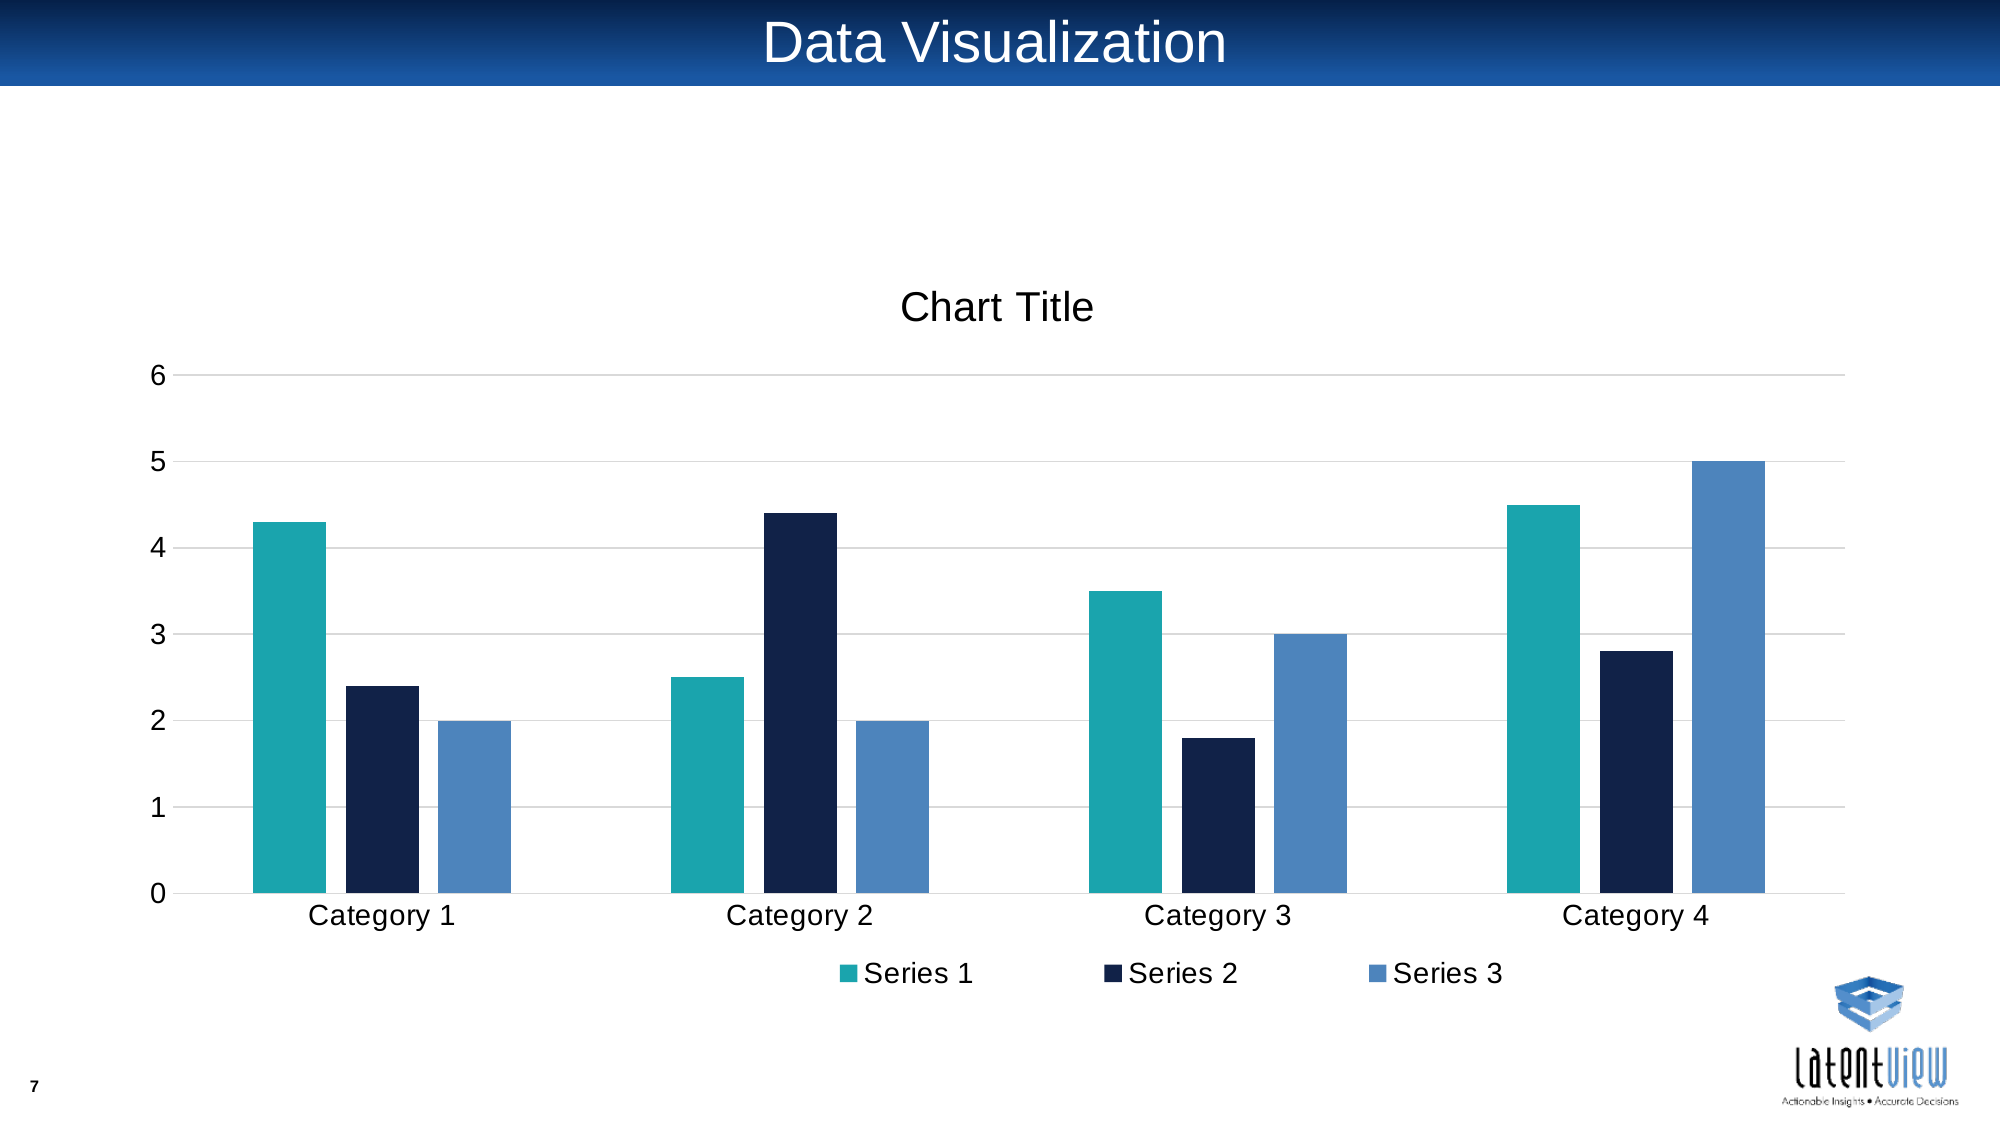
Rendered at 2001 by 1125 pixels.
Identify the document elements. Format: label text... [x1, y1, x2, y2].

title Data Visualization [98, 9, 1894, 77]
chart [114, 248, 1881, 1004]
picture [1754, 959, 1988, 1125]
